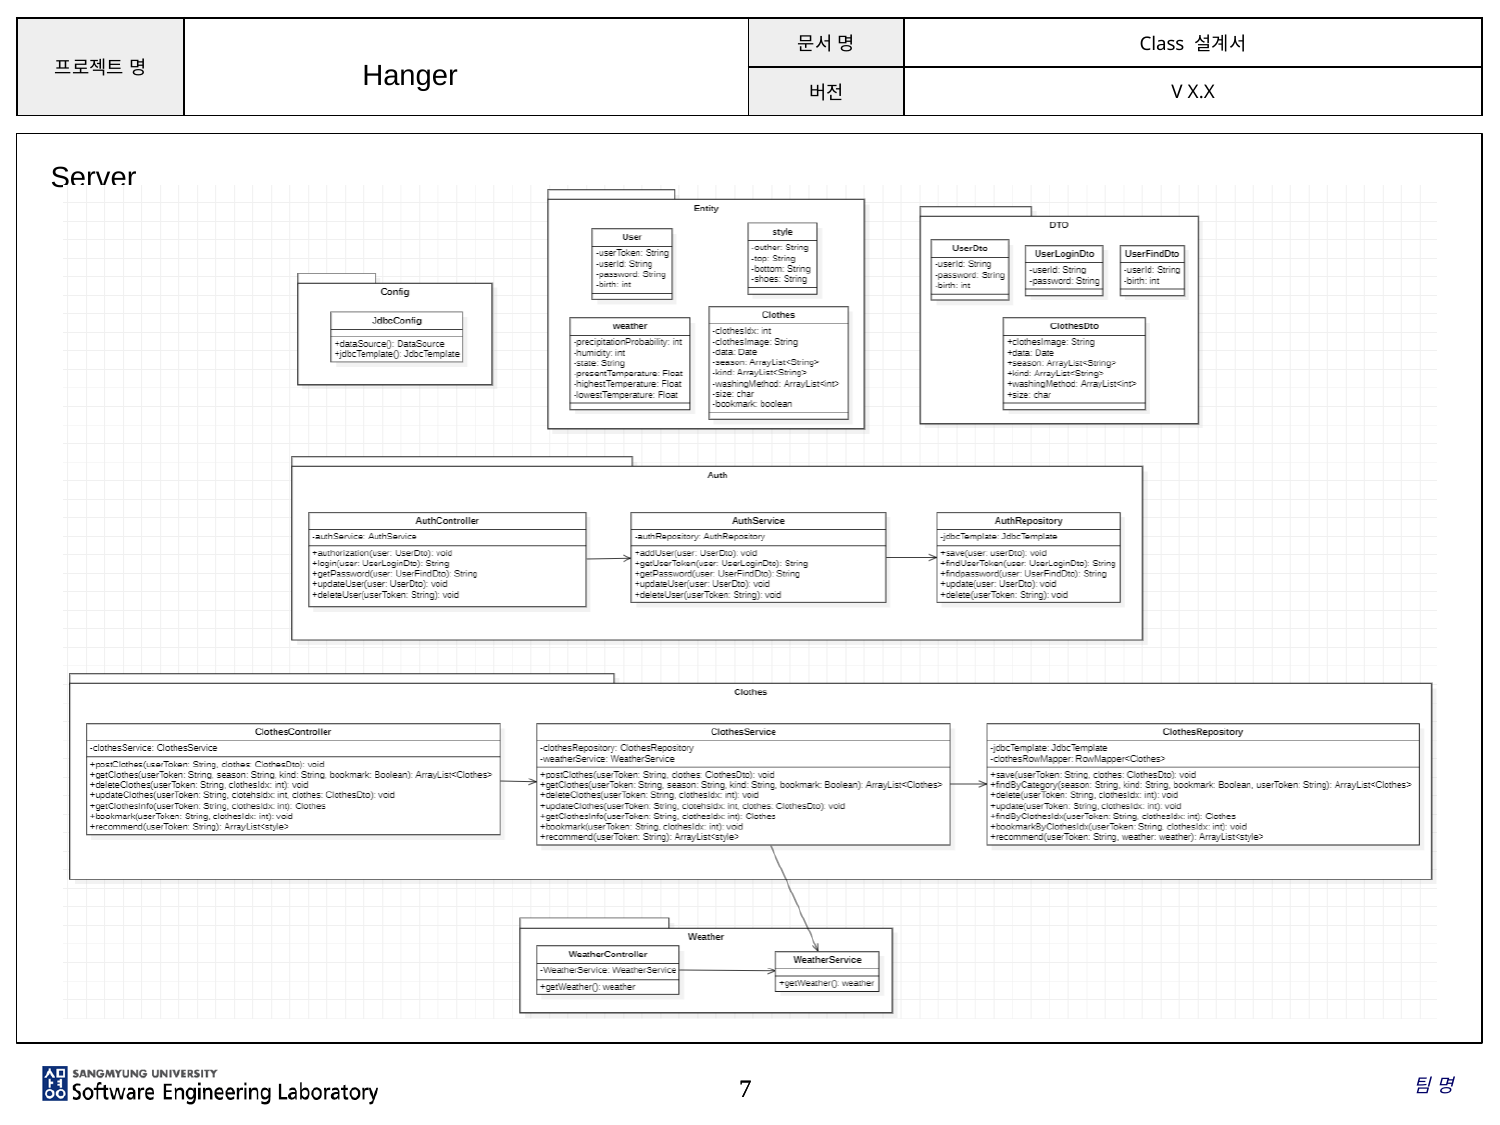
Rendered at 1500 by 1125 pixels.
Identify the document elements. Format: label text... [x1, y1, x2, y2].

text_box Server [35, 150, 152, 201]
footer 팀 명 [994, 1060, 1454, 1110]
text_box Hanger [347, 49, 524, 134]
picture [42, 1066, 382, 1106]
picture [62, 185, 1438, 1019]
